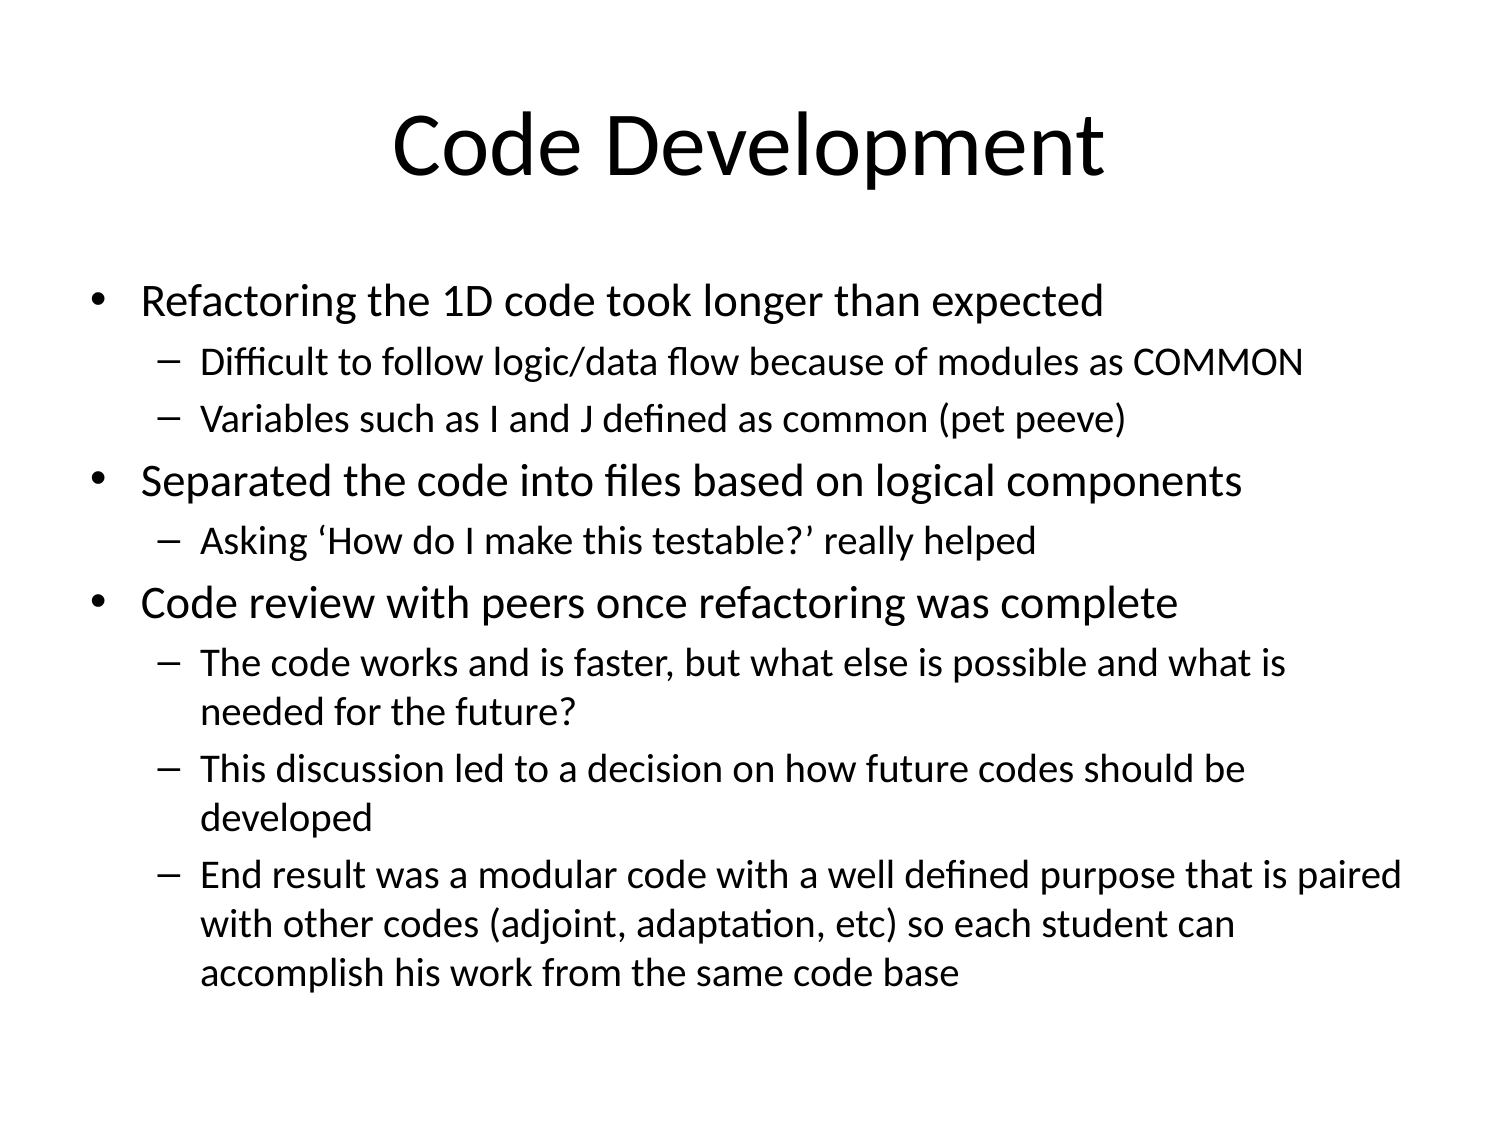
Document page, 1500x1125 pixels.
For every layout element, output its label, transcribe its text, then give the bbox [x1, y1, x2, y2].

title Code Development [75, 45, 1425, 233]
list Refactoring the 1D code took longer than expected Difficult to follow logic/data flow because of modules as COMMON Variables such as I and J defined as common (pet peeve) Separated the code into files based on logical components Asking ‘How do I make this testable?’ really helped Code review with peers once refactoring was complete The code works and is faster, but what else is possible and what is needed for the future? This discussion led to a decision on how future codes should be developed End result was a modular code with a well defined purpose that is paired with other codes (adjoint, adaptation, etc) so each student can accomplish his work from the same code base [75, 262, 1425, 1005]
